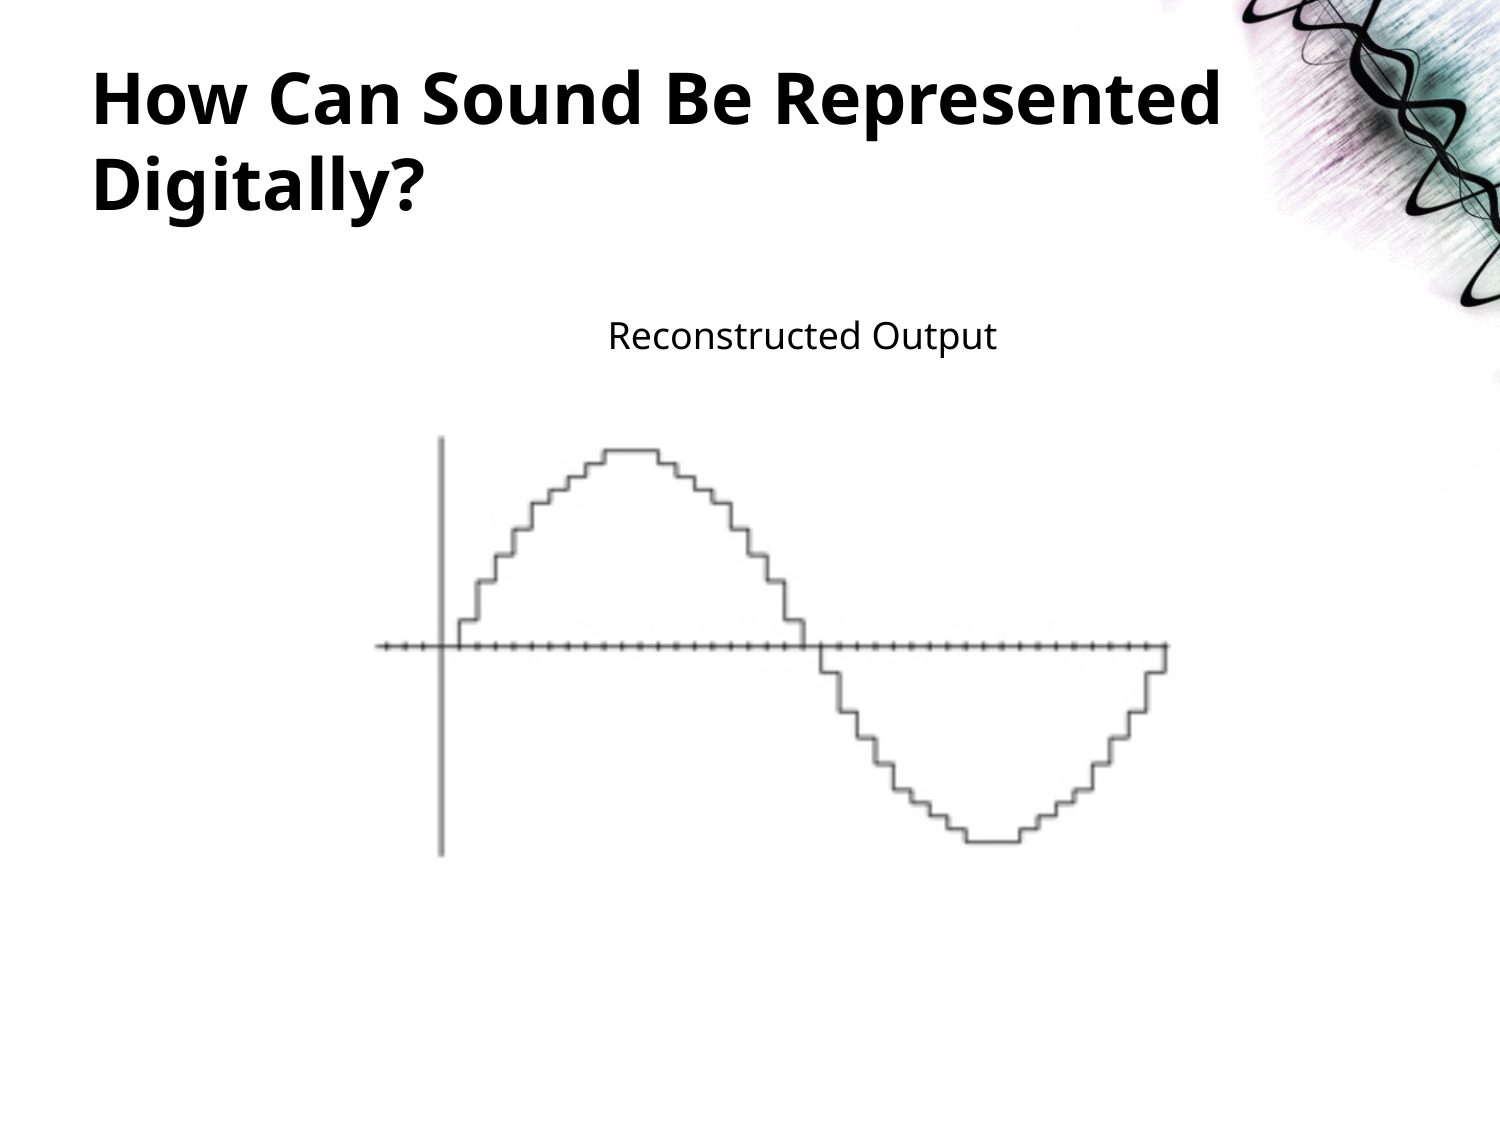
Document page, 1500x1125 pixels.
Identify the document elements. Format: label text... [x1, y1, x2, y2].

picture [1055, 0, 1500, 504]
picture [363, 398, 1184, 902]
text_box Reconstructed Output [421, 304, 1184, 365]
title How Can Sound Be Represented Digitally? [75, 45, 1425, 233]
